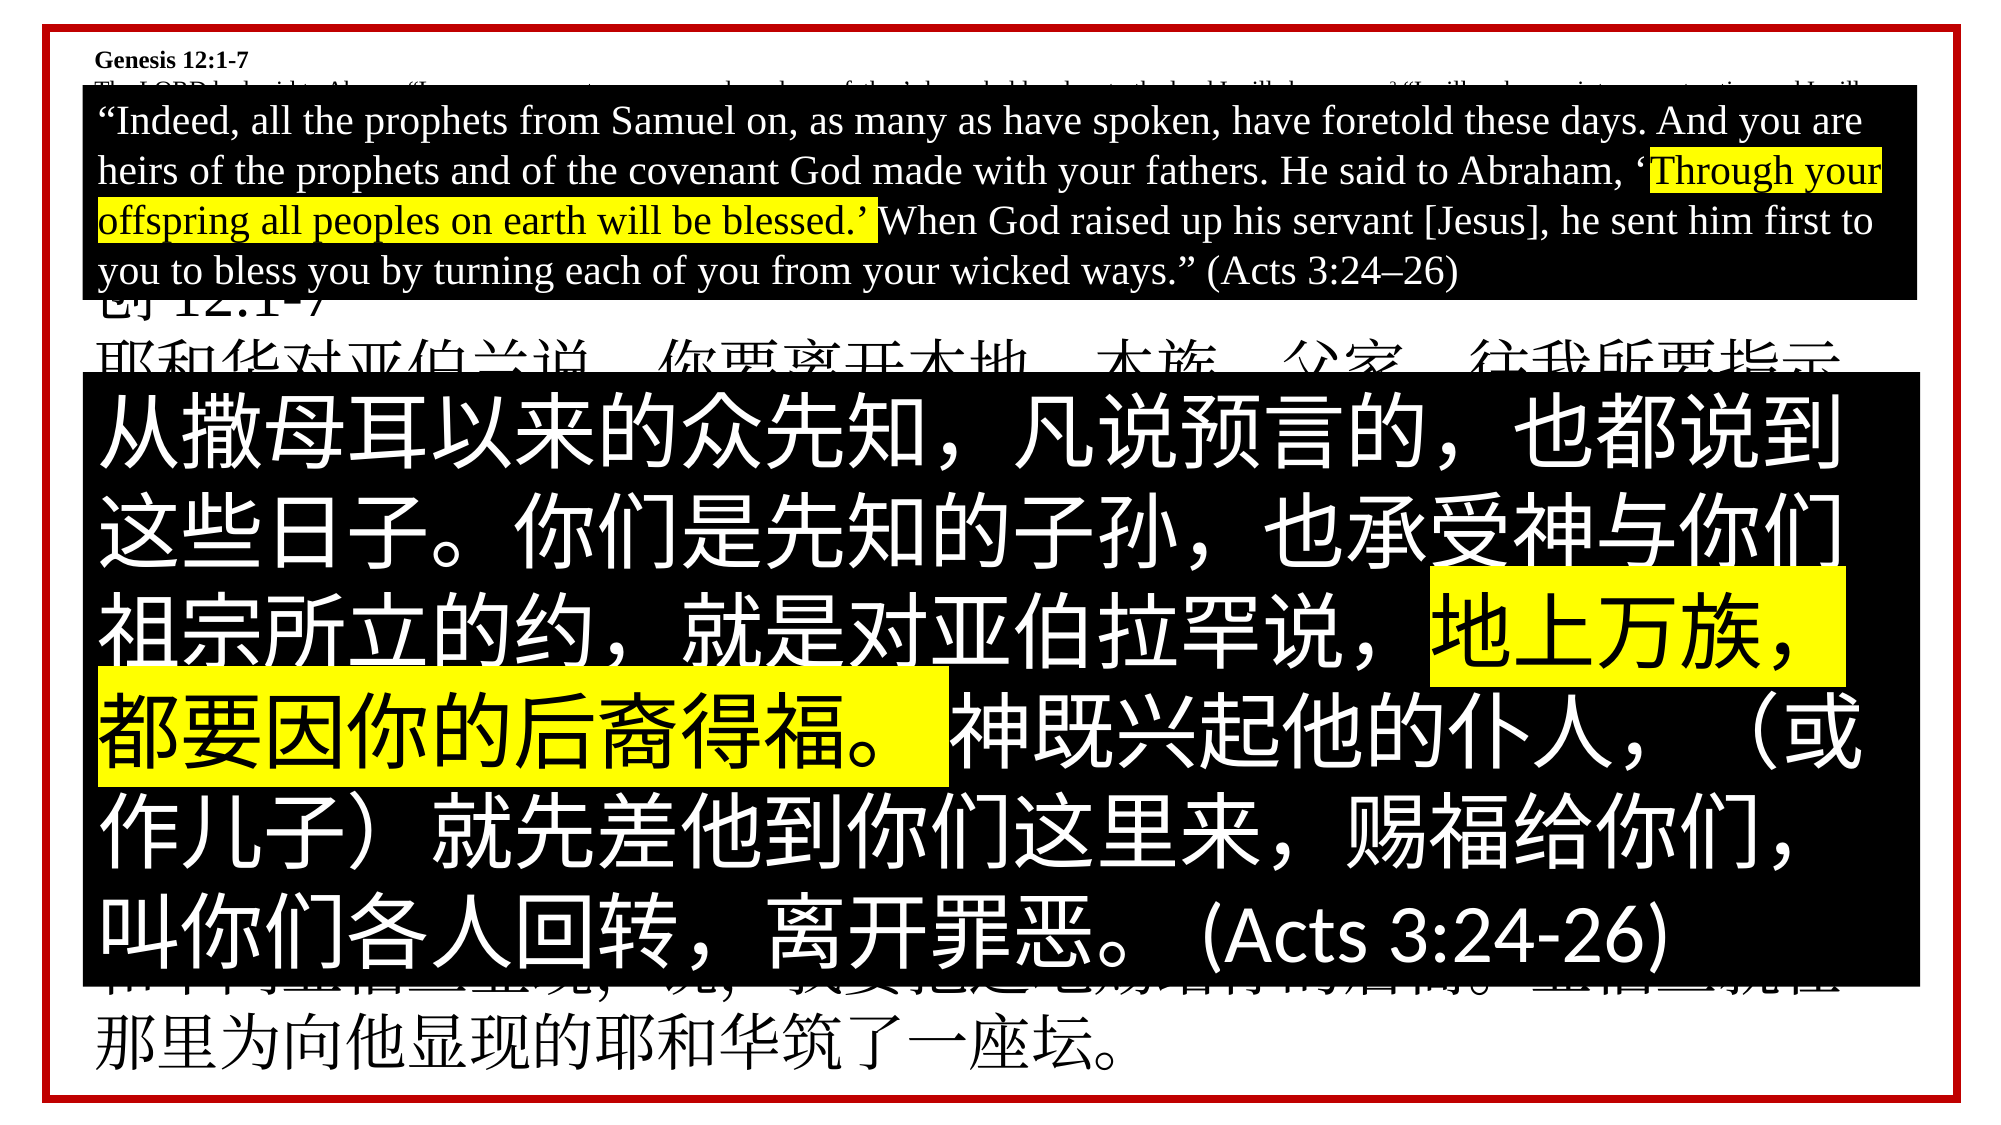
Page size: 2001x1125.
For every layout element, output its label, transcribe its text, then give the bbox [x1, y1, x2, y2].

text_box “Indeed, all the prophets from Samuel on, as many as have spoken, have foretold these days. And you are heirs of the prophets and of the covenant God made with your fathers. He said to Abraham, ‘Through your offspring all peoples on earth will be blessed.’ When God raised up his servant [Jesus], he sent him first to you to bless you by turning each of you from your wicked ways.” (Acts 3:24–26) [82, 85, 1918, 300]
text_box [45, 27, 1958, 1100]
text_box 从撒母耳以来的众先知，凡说预言的，也都说到这些日子。你们是先知的子孙，也承受神与你们祖宗所立的约，就是对亚伯拉罕说，地上万族，都要因你的后裔得福。 神既兴起他的仆人，（或作儿子）就先差他到你们这里来，赐福给你们，叫你们各人回转，离开罪恶。(Acts 3:24-26) [82, 372, 1921, 987]
